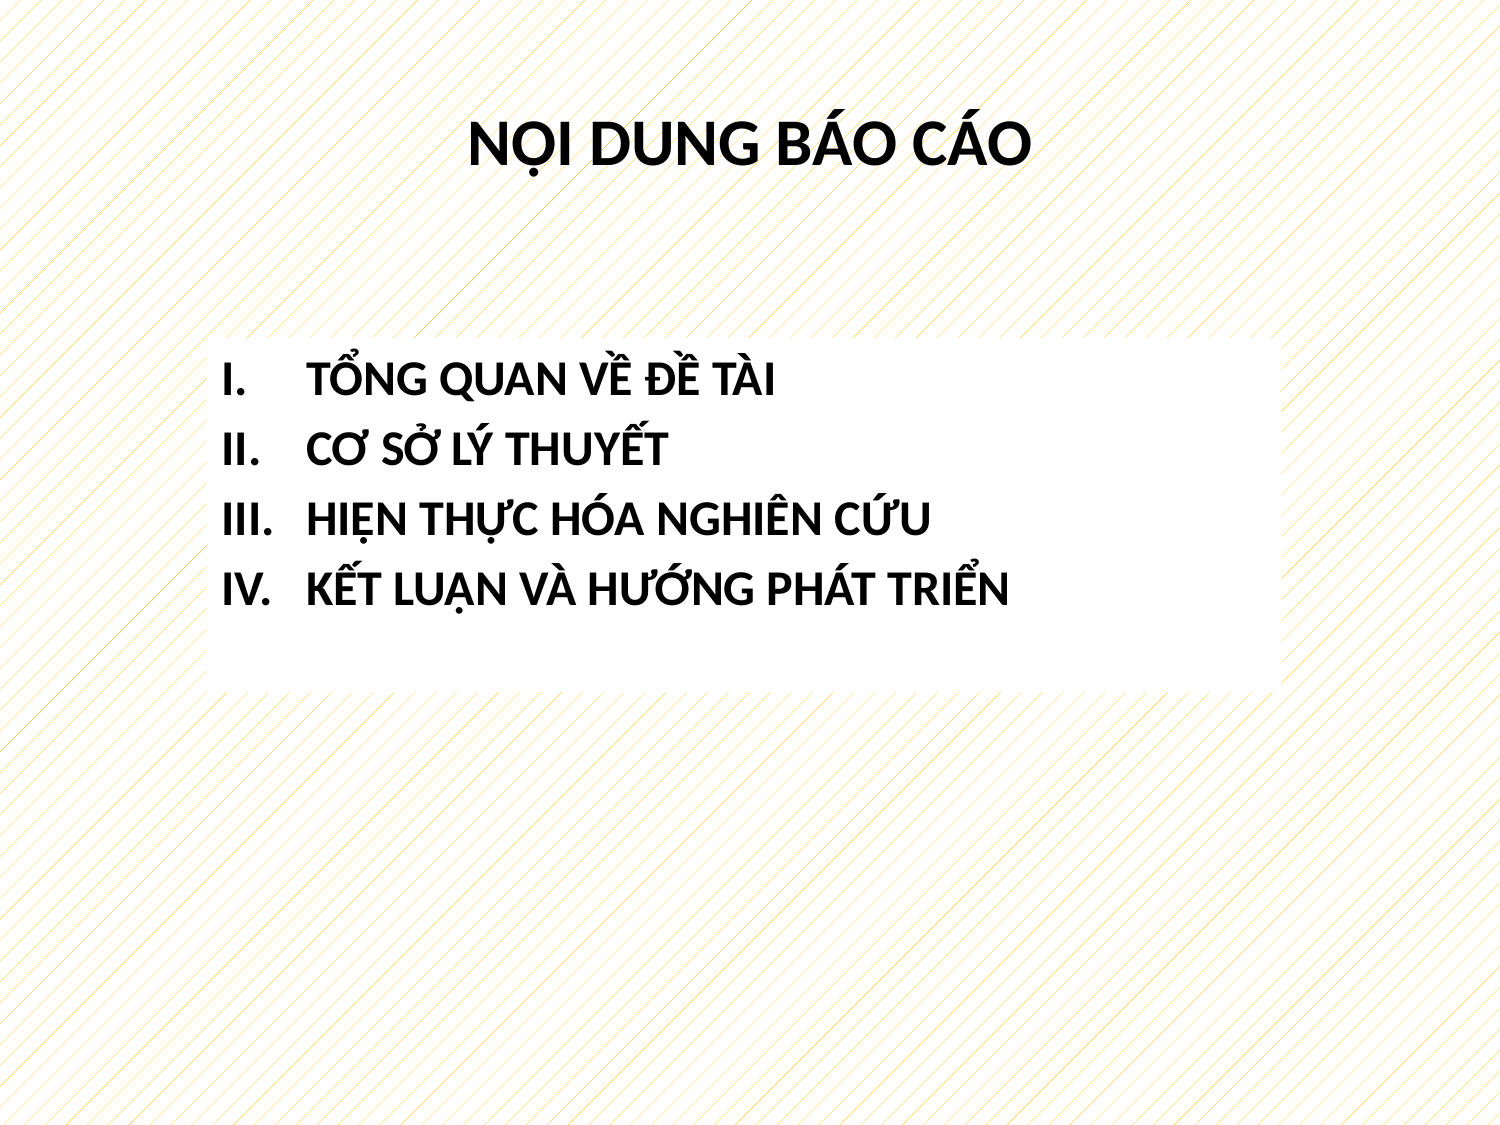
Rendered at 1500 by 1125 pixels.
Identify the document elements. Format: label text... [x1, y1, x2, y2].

title NỘI DUNG BÁO CÁO [75, 45, 1425, 233]
list TỔNG QUAN VỀ ĐỀ TÀI CƠ SỞ LÝ THUYẾT HIỆN THỰC HÓA NGHIÊN CỨU KẾT LUẬN VÀ HƯỚNG PHÁT TRIỂN [206, 338, 1282, 693]
